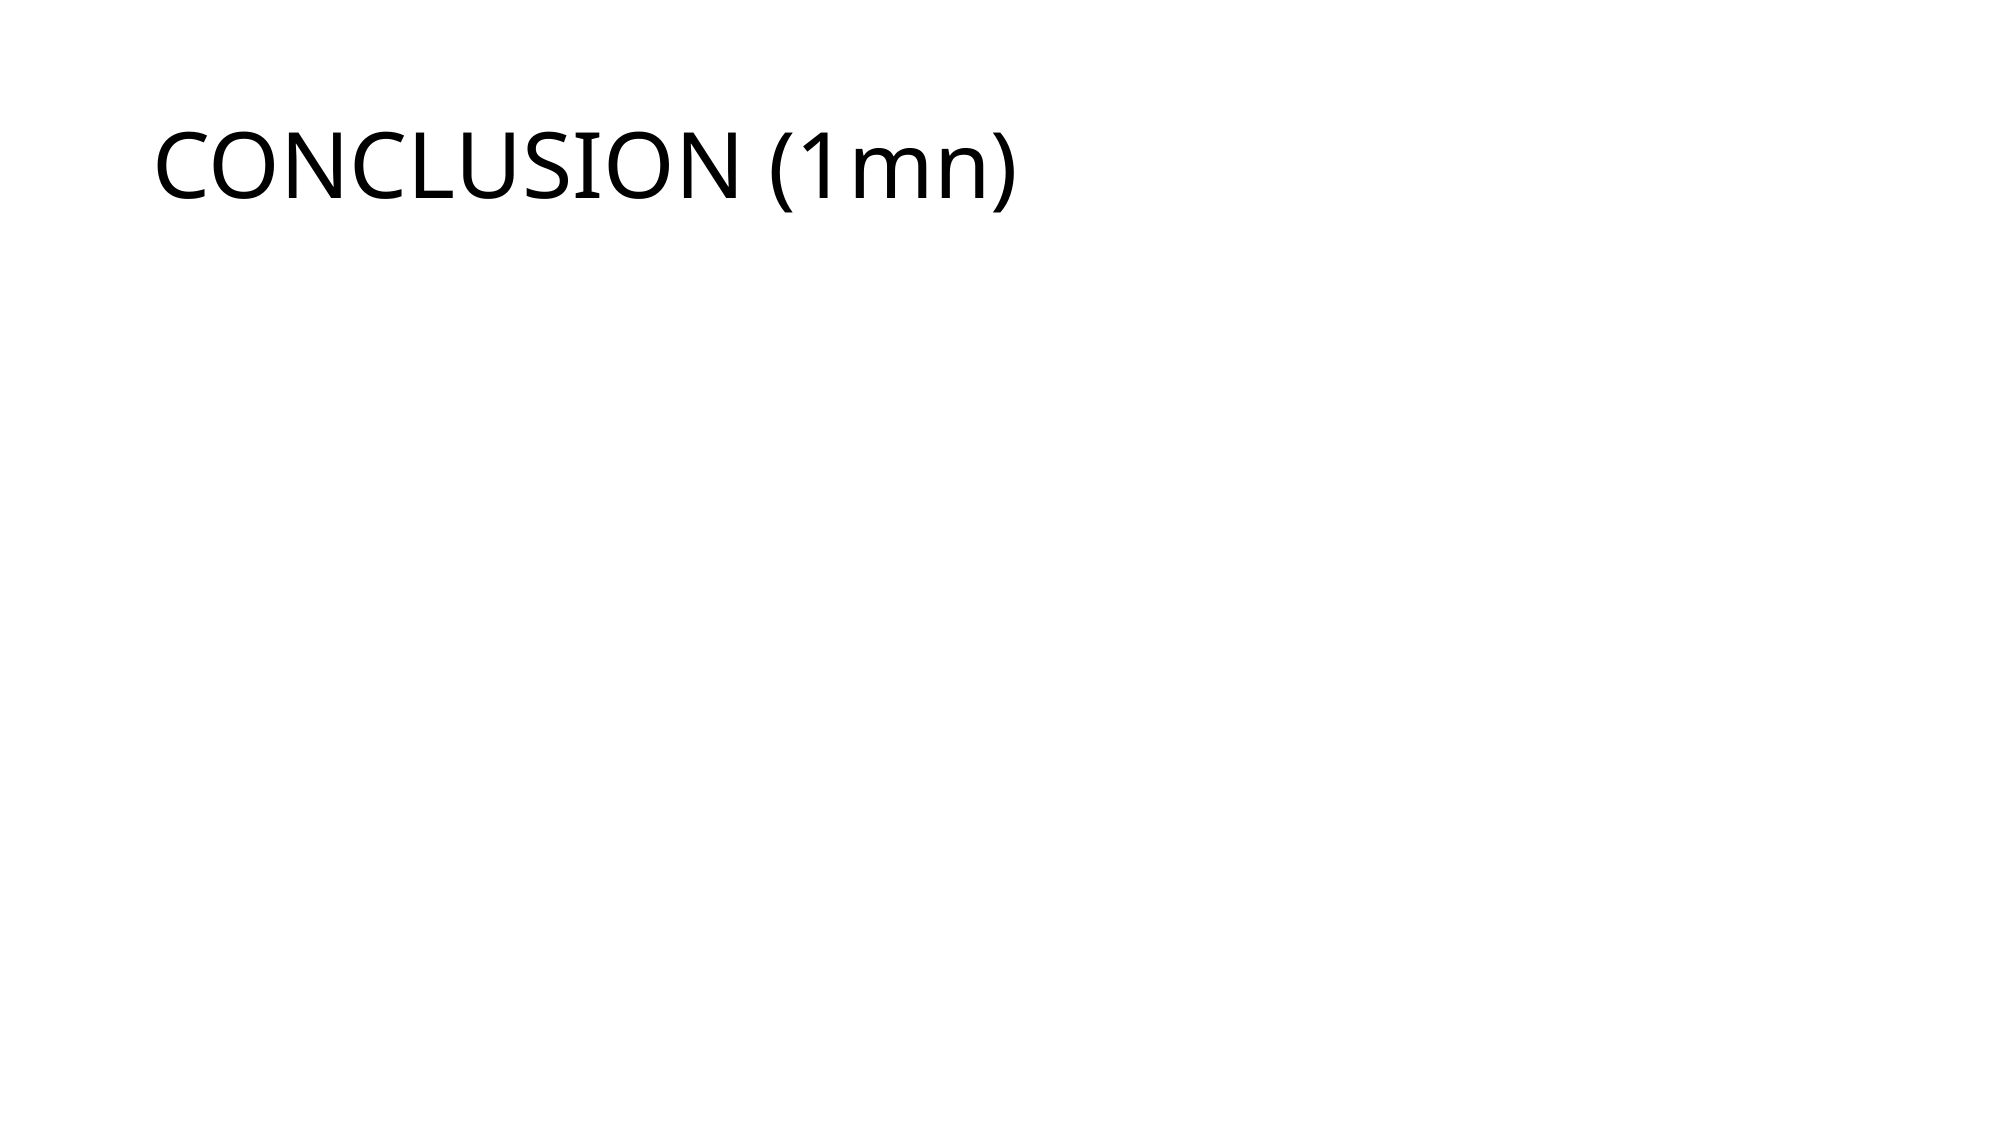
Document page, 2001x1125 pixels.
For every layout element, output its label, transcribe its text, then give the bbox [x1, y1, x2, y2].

title CONCLUSION (1mn) [137, 59, 1863, 278]
